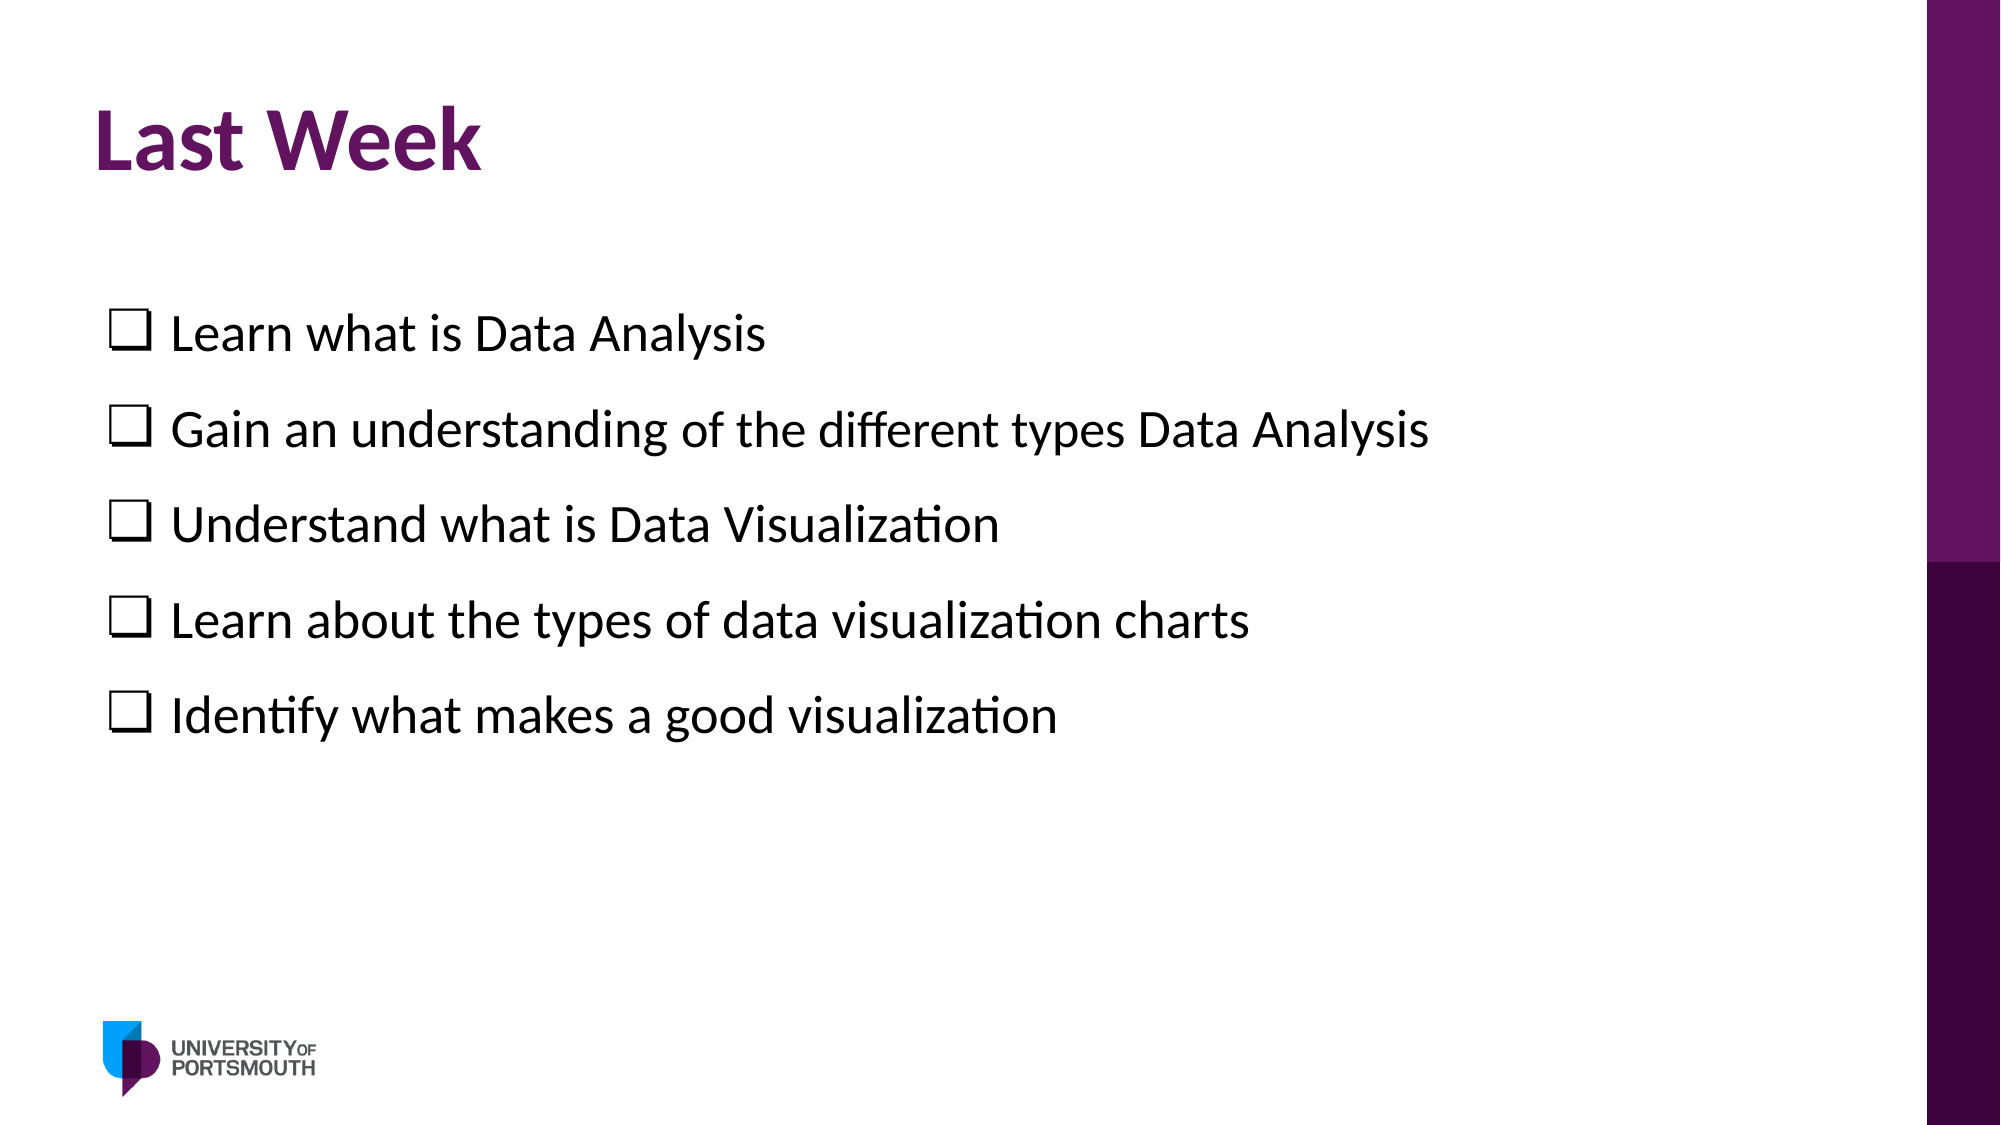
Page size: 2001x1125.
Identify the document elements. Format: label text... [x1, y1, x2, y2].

title Last Week [79, 91, 1908, 279]
picture [103, 1021, 316, 1097]
list Learn what is Data Analysis Gain an understanding of the different types Data Analysis Understand what is Data Visualization Learn about the types of data visualization charts Identify what makes a good visualization [80, 280, 1913, 1007]
